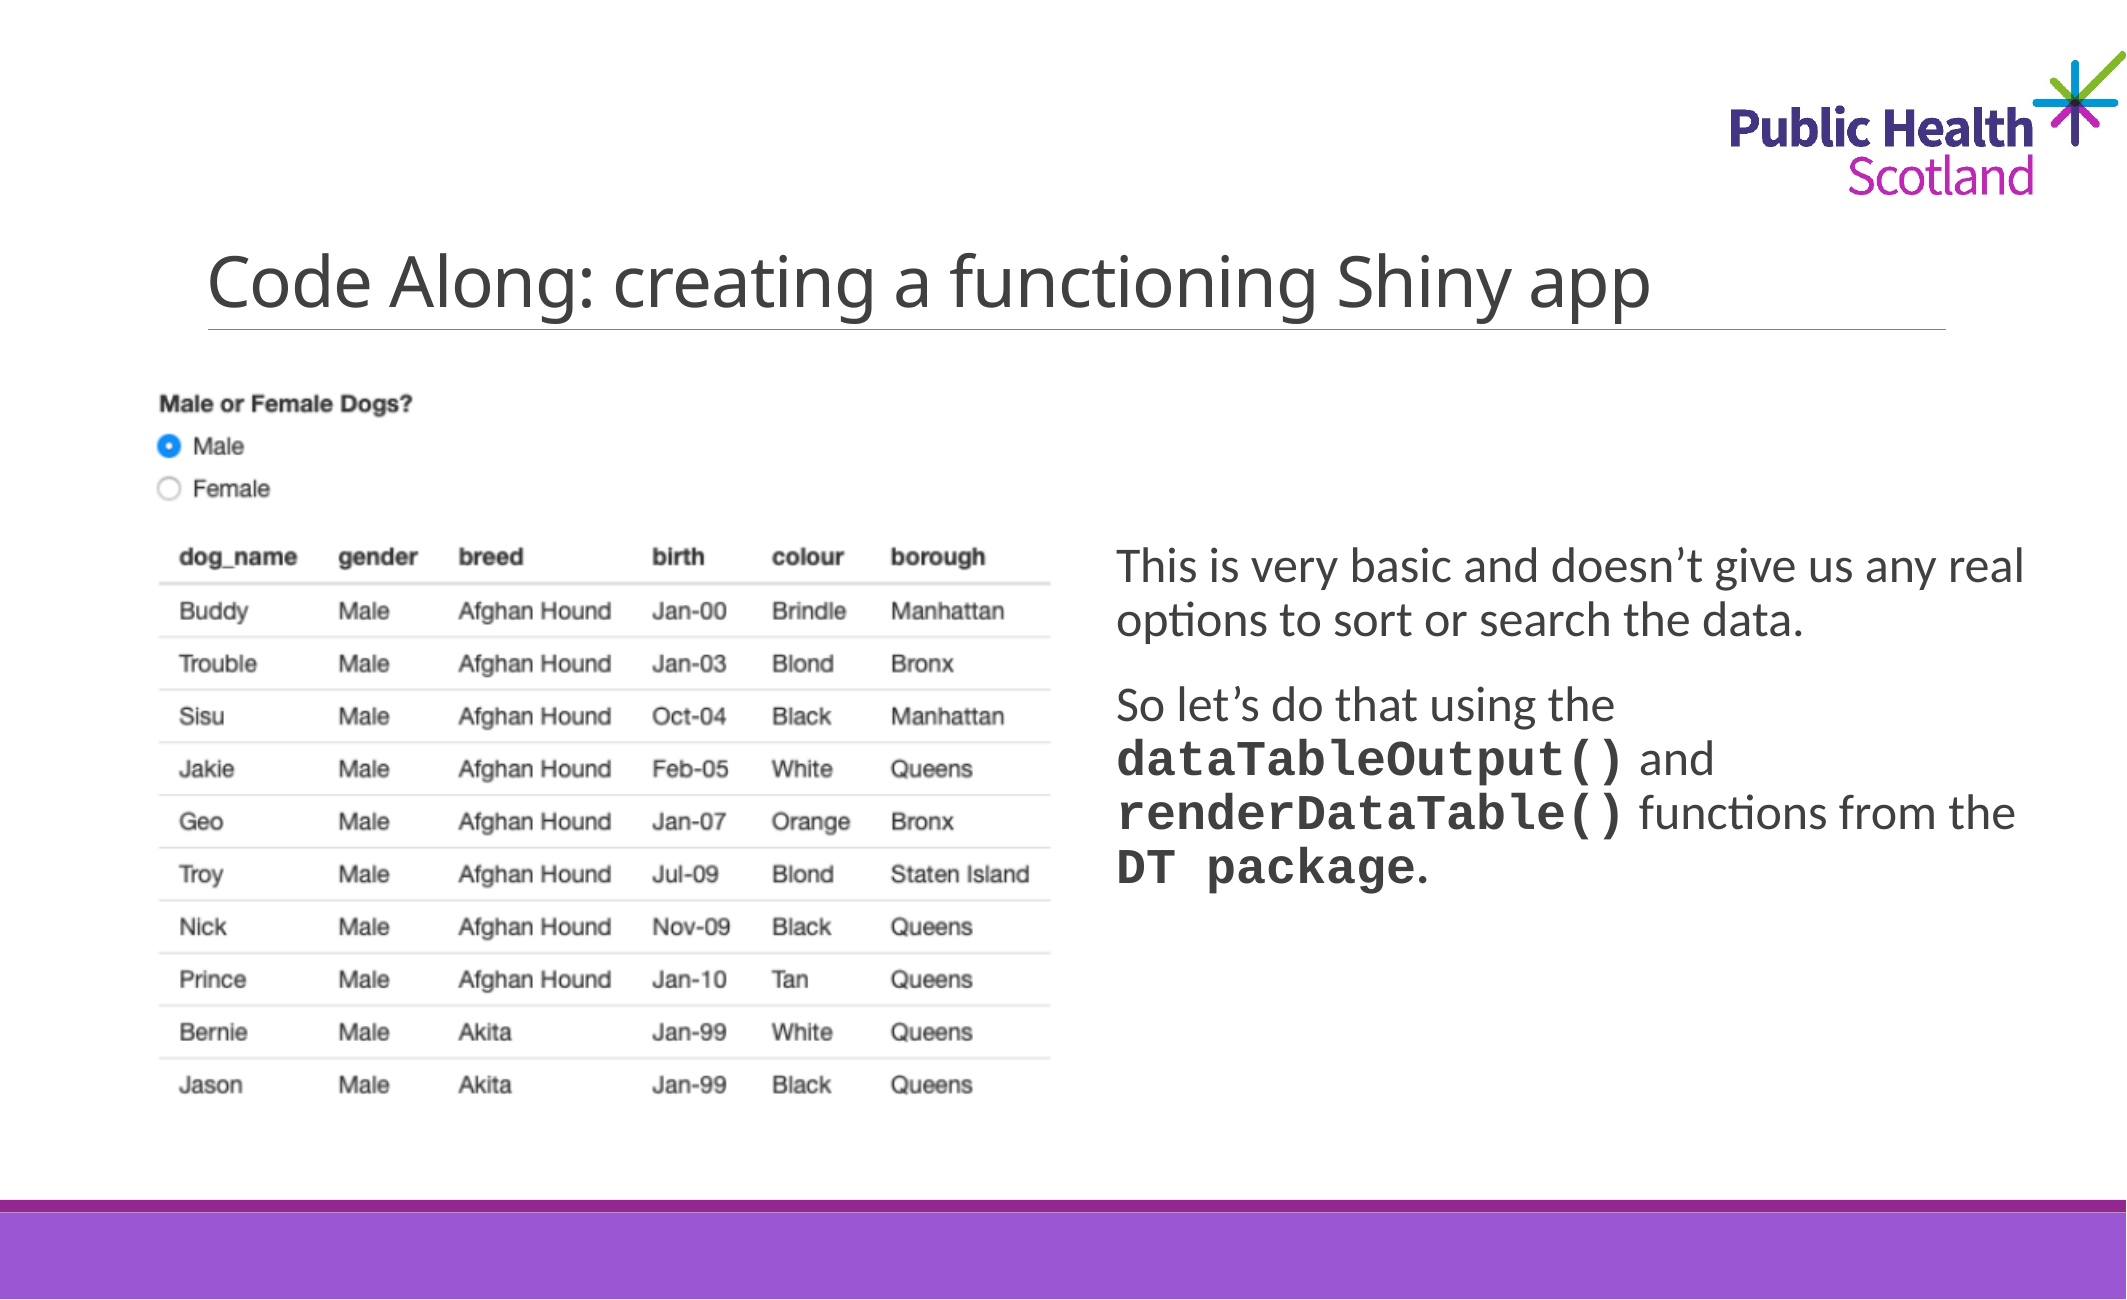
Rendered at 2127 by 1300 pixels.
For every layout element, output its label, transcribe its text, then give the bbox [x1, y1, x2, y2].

list This is very basic and doesn’t give us any real options to sort or search the data. So let’s do that using the dataTableOutput() and renderDataTable() functions from the DT package. [1115, 532, 2076, 964]
picture [1730, 51, 2126, 195]
title Code Along: creating a functioning Shiny app [191, 54, 1946, 330]
picture [130, 382, 1069, 1114]
